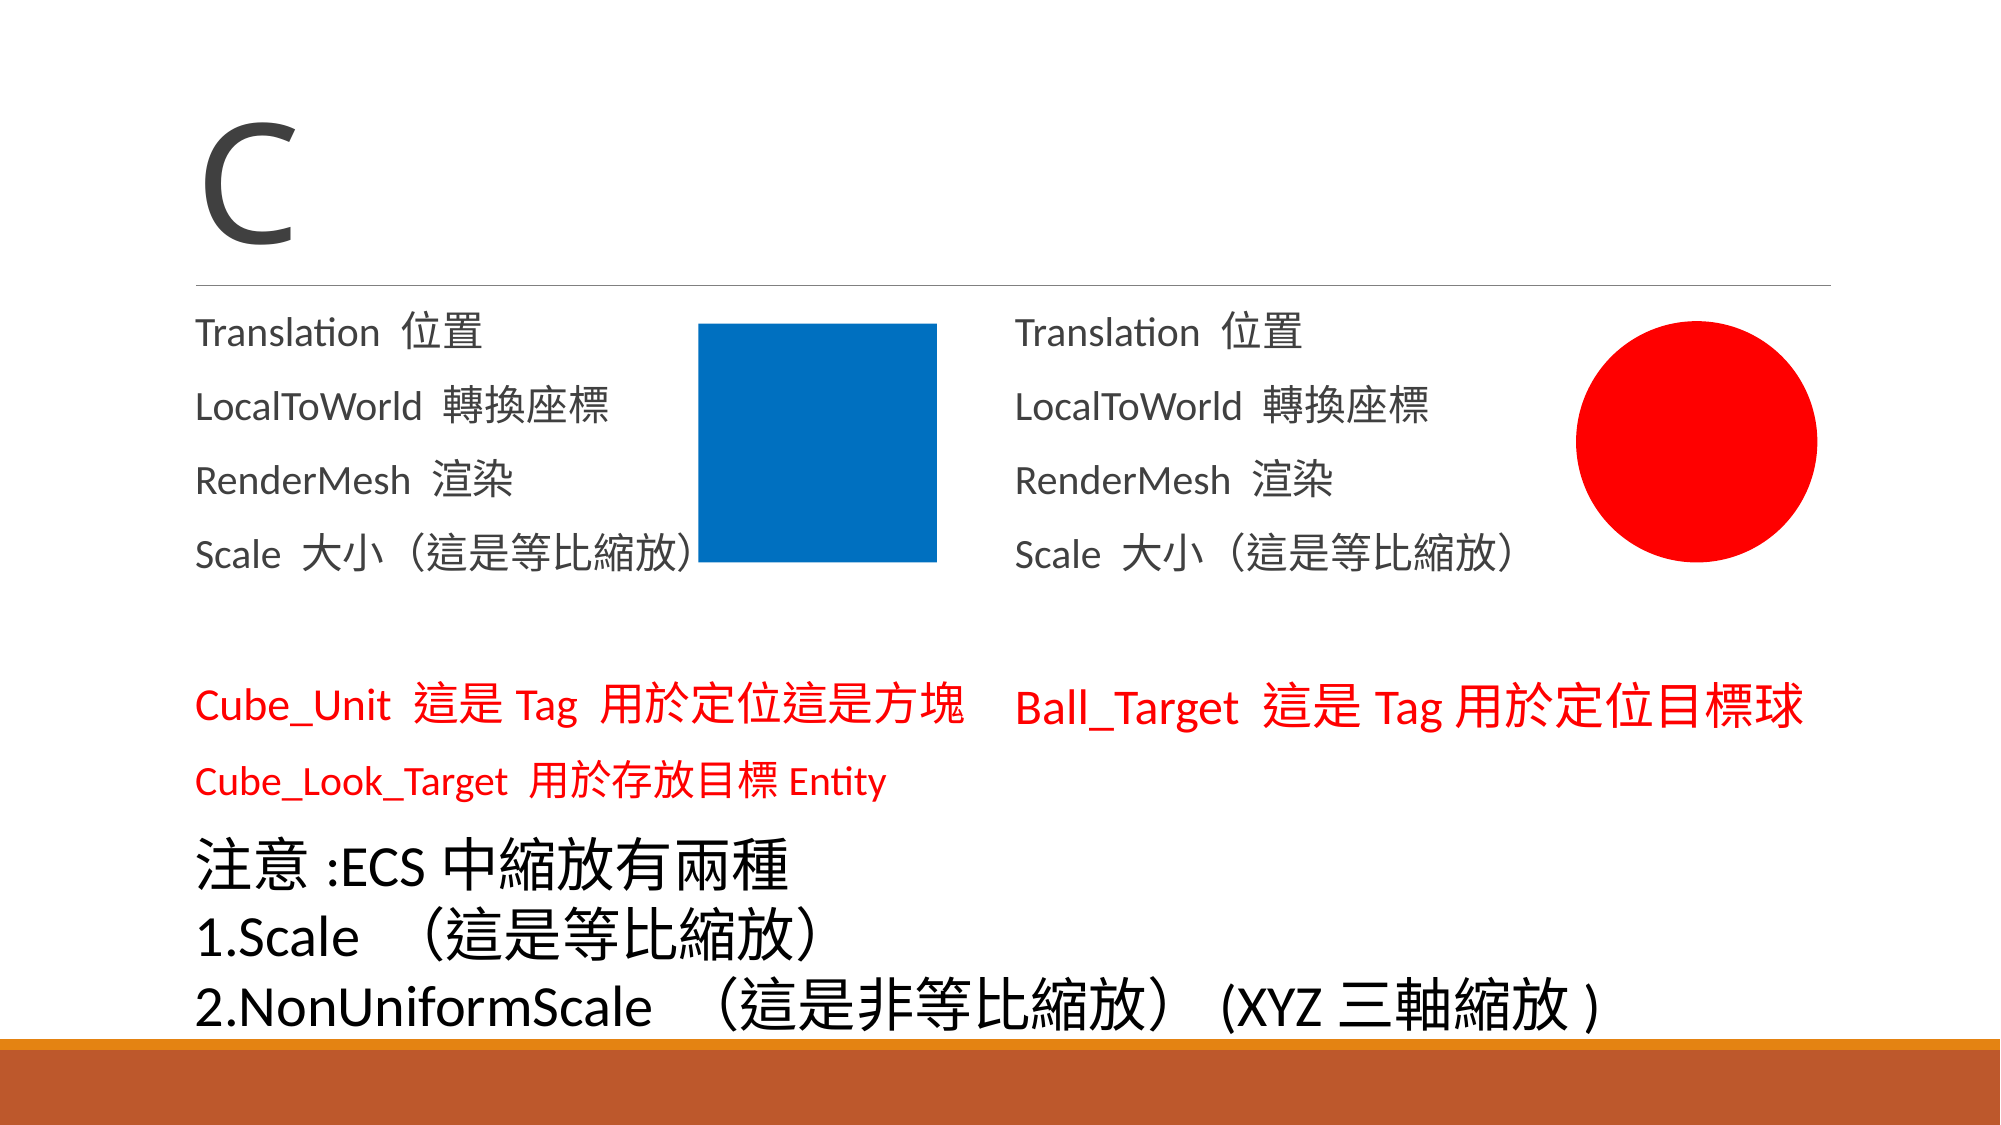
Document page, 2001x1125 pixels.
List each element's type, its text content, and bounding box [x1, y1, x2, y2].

title C [180, 47, 1830, 285]
text_box Translation 位置 LocalToWorld 轉換座標 RenderMesh 渲染 Scale 大小（這是等比縮放） Ball_Target 這是Tag用於定位目標球 [999, 302, 1820, 820]
list Translation 位置 LocalToWorld 轉換座標 RenderMesh 渲染 Scale 大小（這是等比縮放） Cube_Unit 這是Tag 用於定位這是方塊 Cube_Look_Target 用於存放目標Entity [180, 302, 999, 820]
text_box [697, 322, 938, 564]
text_box [1574, 319, 1819, 564]
text_box 注意:ECS中縮放有兩種 1.Scale （這是等比縮放） 2.NonUniformScale （這是非等比縮放）(XYZ三軸縮放) [180, 820, 1820, 1046]
